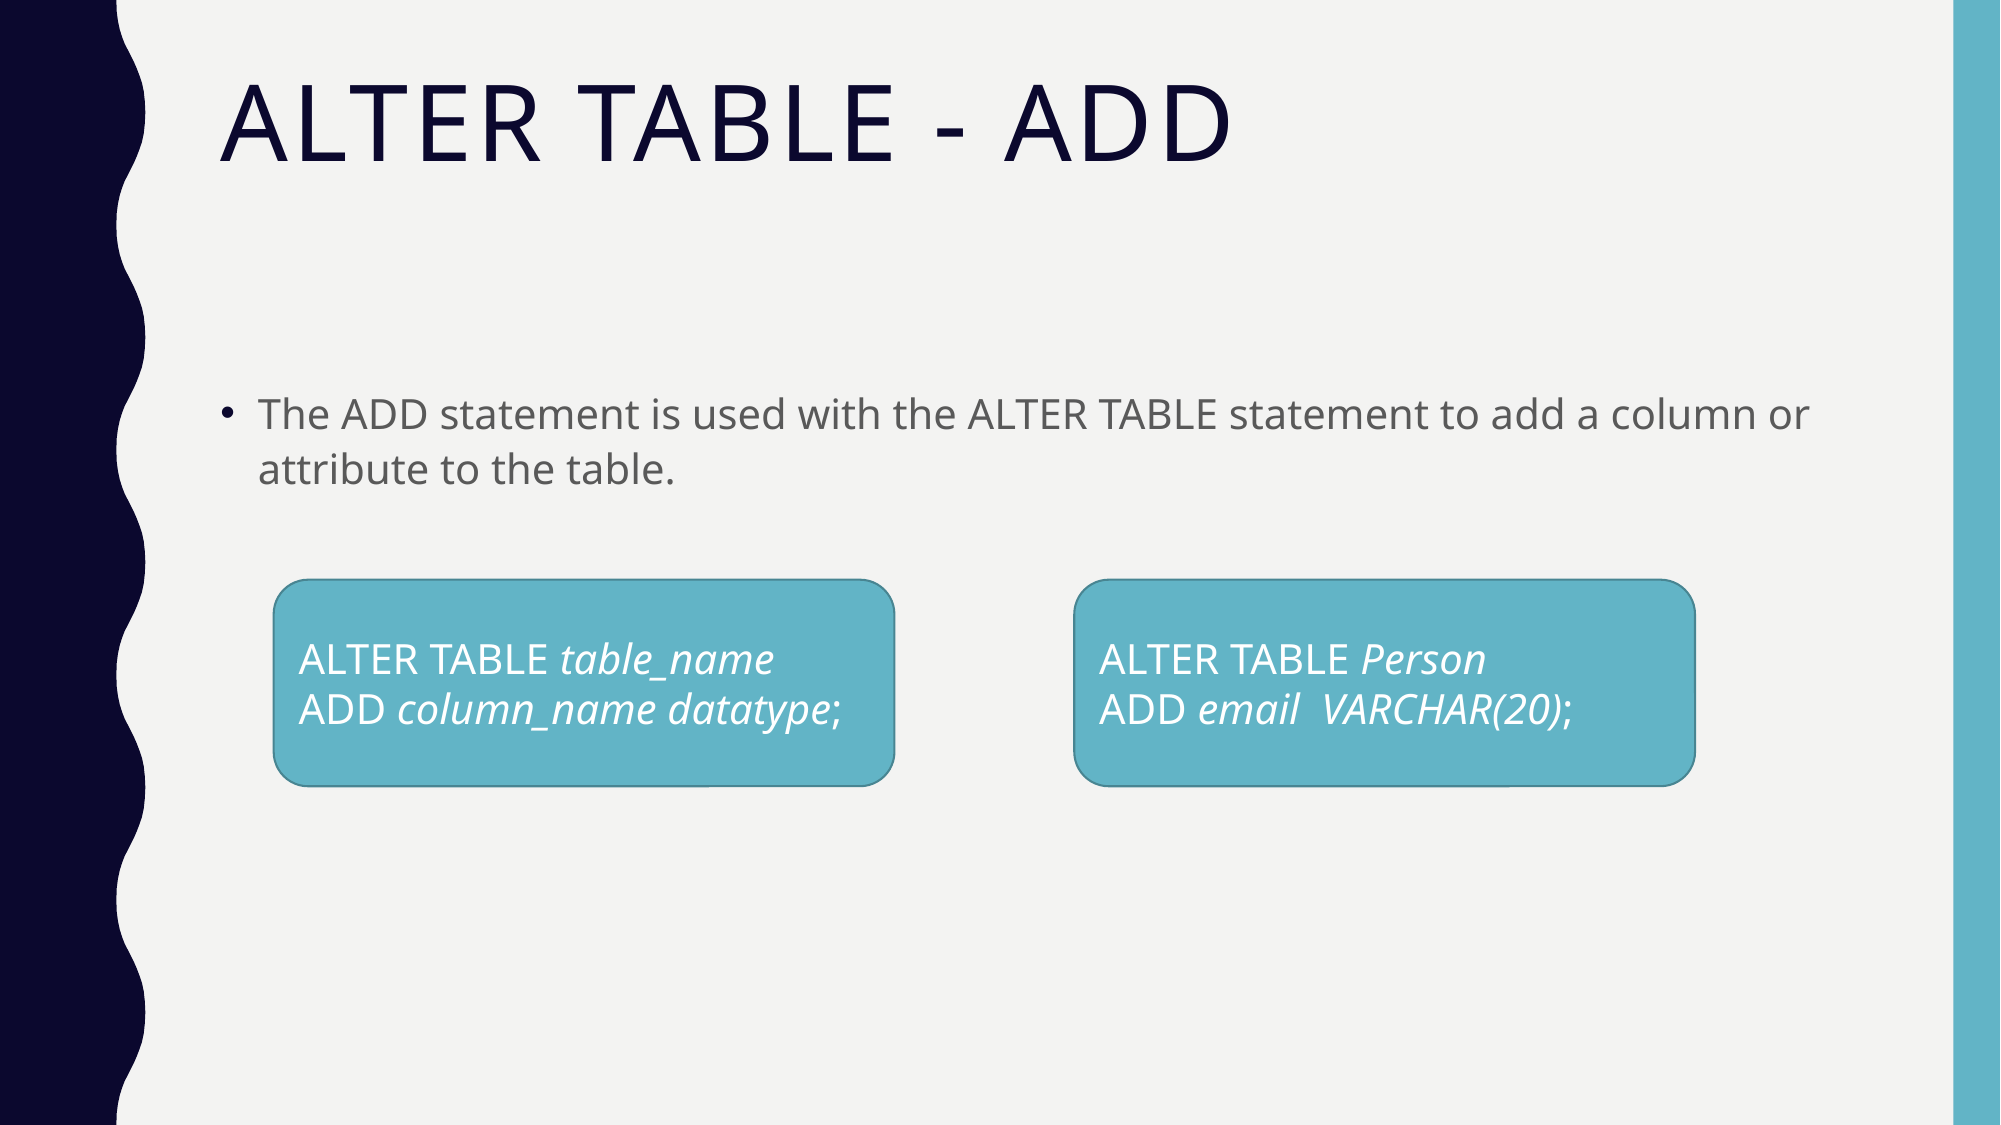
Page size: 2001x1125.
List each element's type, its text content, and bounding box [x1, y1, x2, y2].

text_box ALTER TABLE Person ADD email VARCHAR(20); [1073, 578, 1697, 788]
text_box ALTER TABLE table_name ADD column_name datatype; [272, 578, 896, 788]
title Alter table - add [205, 62, 1875, 308]
list The ADD statement is used with the ALTER TABLE statement to add a column or attribute to the table. [205, 375, 1875, 965]
